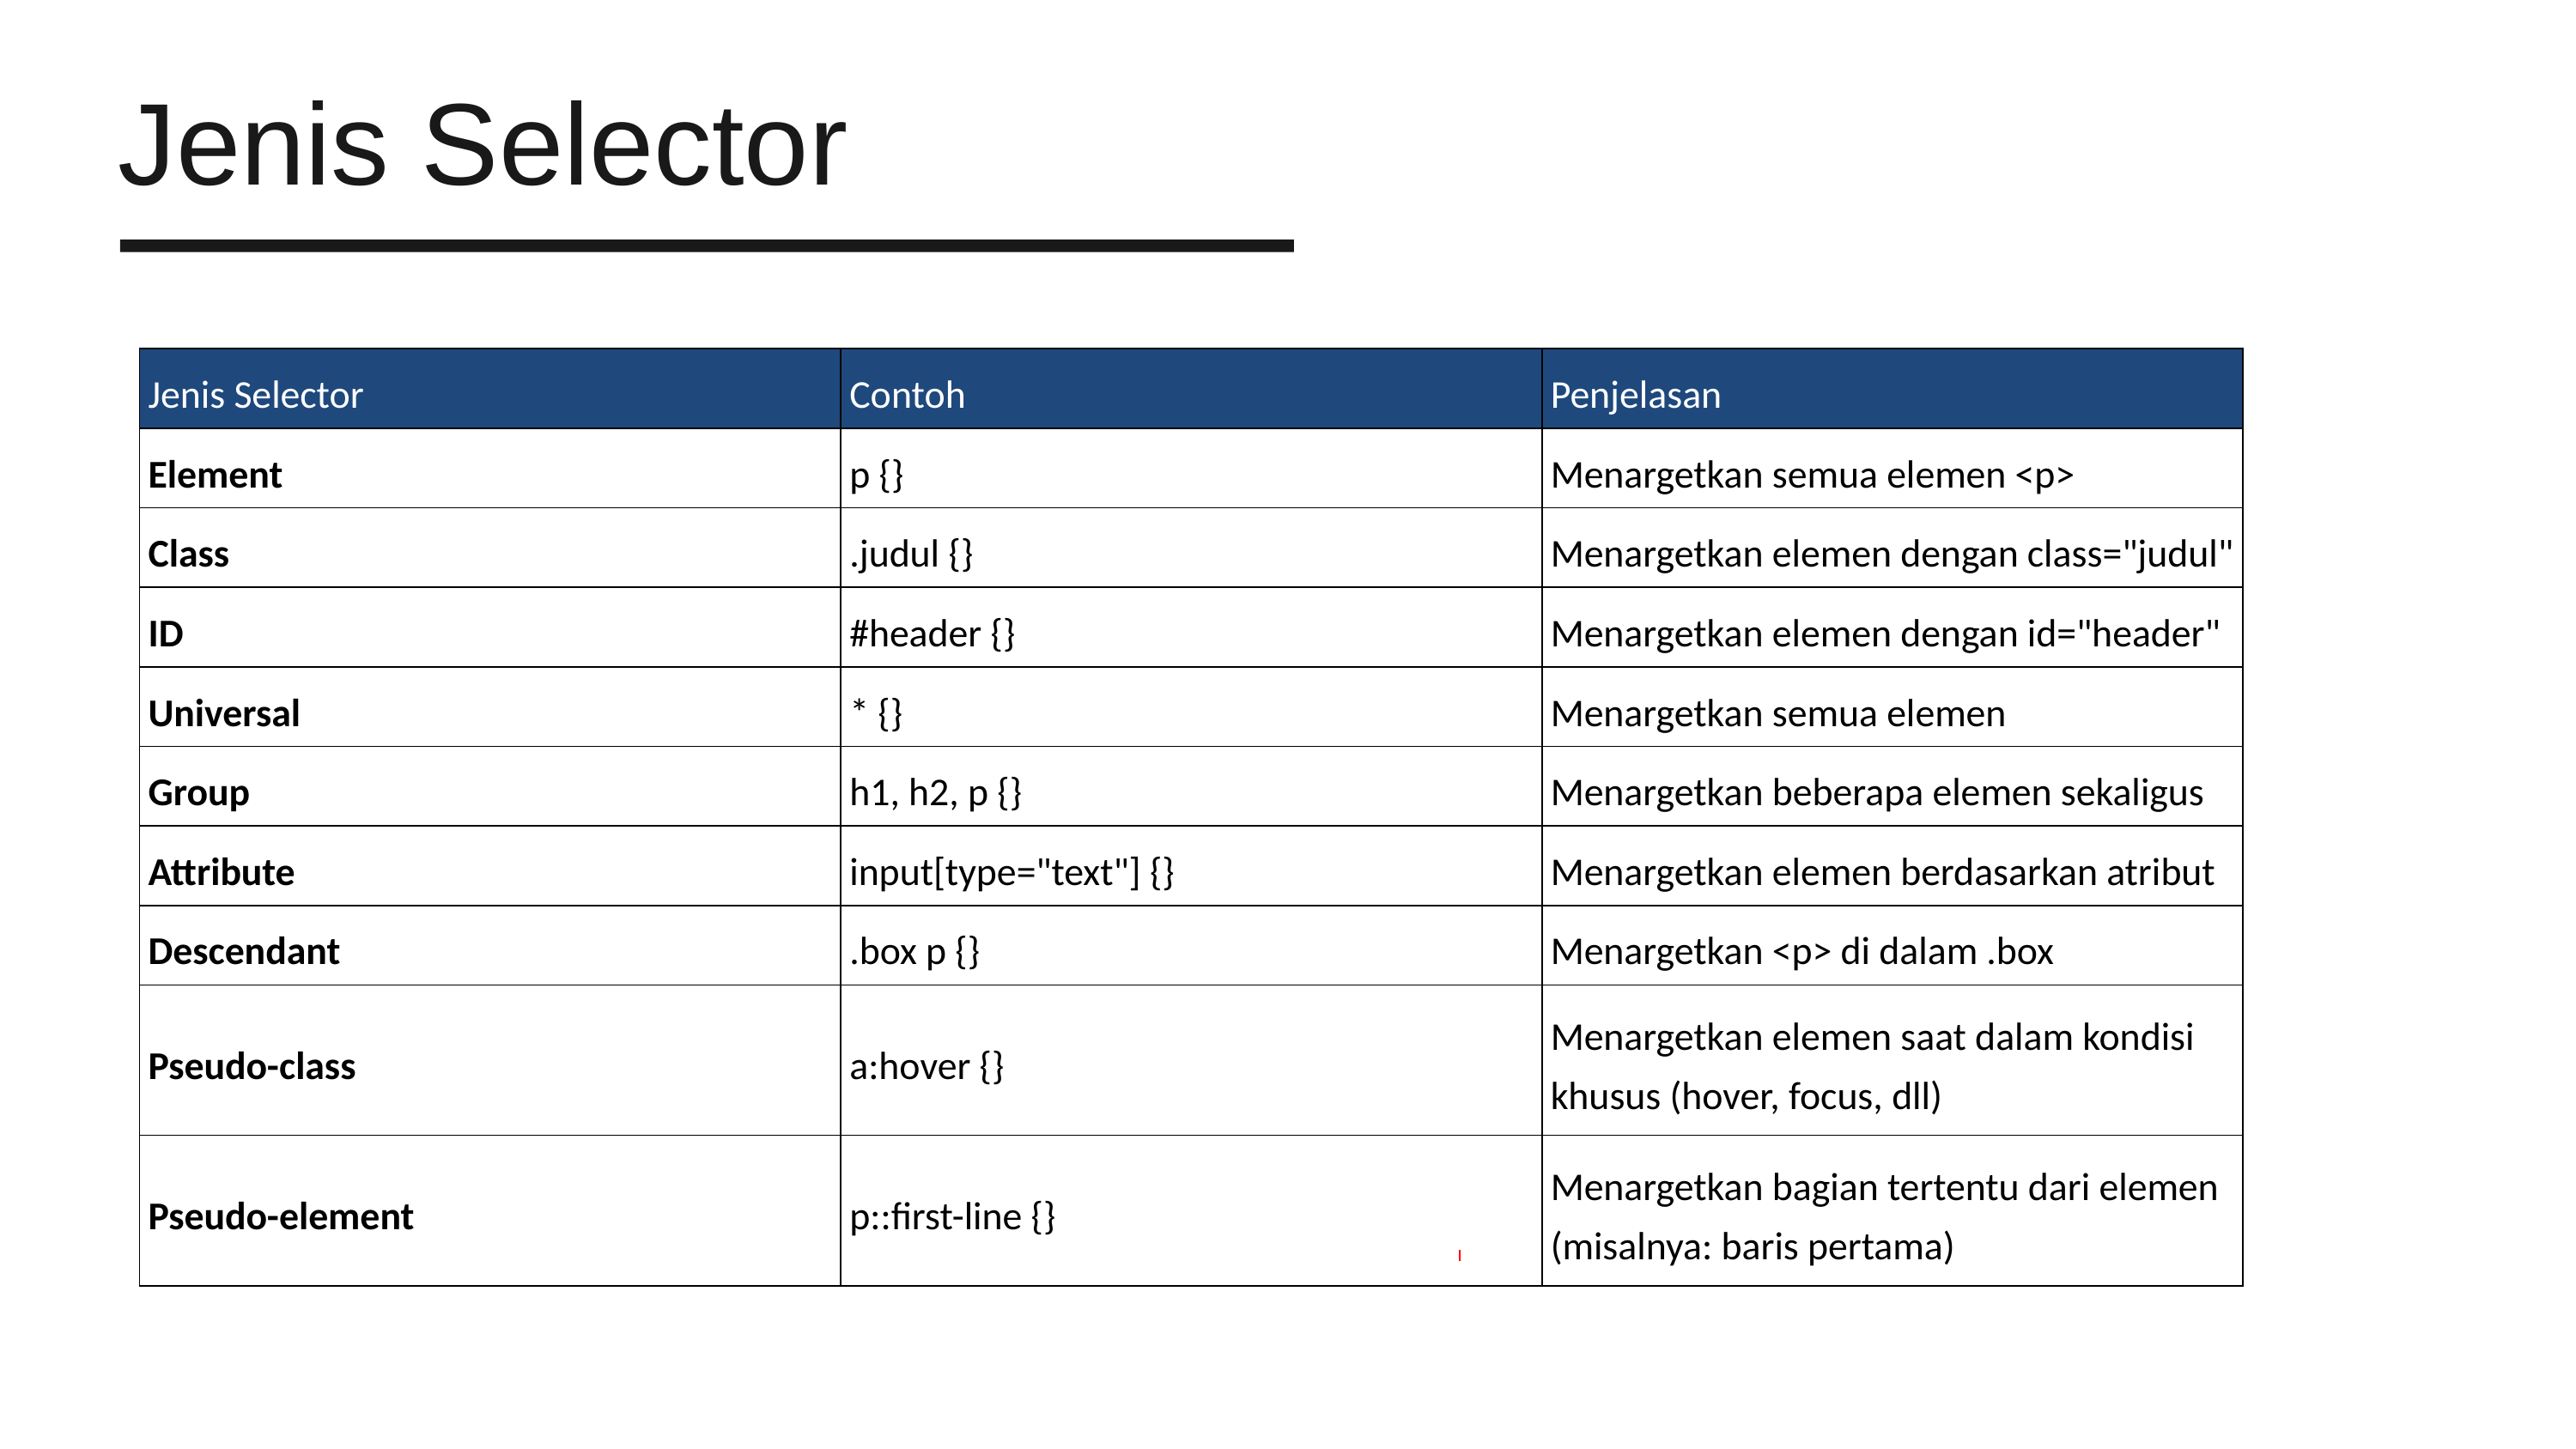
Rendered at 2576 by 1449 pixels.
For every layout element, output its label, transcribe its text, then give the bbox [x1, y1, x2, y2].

table_header Penjelasan [1543, 349, 2242, 427]
table_cell input[type="text"] {} [841, 827, 1541, 905]
table_cell .box p {} [841, 906, 1541, 985]
table_cell #header {} [841, 588, 1541, 666]
table_cell Group [140, 747, 840, 825]
table_cell Menargetkan semua elemen <p> [1543, 429, 2242, 507]
table_cell Menargetkan elemen saat dalam kondisi khusus (hover, focus, dll) [1543, 985, 2242, 1135]
table_cell ID [140, 588, 840, 666]
table_cell Pseudo-element [140, 1136, 840, 1285]
table_cell Menargetkan elemen berdasarkan atribut [1543, 827, 2242, 905]
table_header Contoh [841, 349, 1541, 427]
table_cell * {} [841, 668, 1541, 746]
table_cell Menargetkan <p> di dalam .box [1543, 906, 2242, 985]
table_cell Menargetkan elemen dengan id="header" [1543, 588, 2242, 666]
table_cell .judul {} [841, 508, 1541, 586]
table_cell Class [140, 508, 840, 586]
table_cell Menargetkan semua elemen [1543, 668, 2242, 746]
table_cell p {} [841, 429, 1541, 507]
table_cell Descendant [140, 906, 840, 985]
table_cell Menargetkan bagian tertentu dari elemen (misalnya: baris pertama) [1543, 1136, 2242, 1285]
table_cell Pseudo-class [140, 985, 840, 1135]
table_cell p::first-line {} [841, 1136, 1541, 1285]
table_cell Menargetkan elemen dengan class="judul" [1543, 508, 2242, 586]
table_cell a:hover {} [841, 985, 1541, 1135]
table_cell Attribute [140, 827, 840, 905]
table_cell Menargetkan beberapa elemen sekaligus [1543, 747, 2242, 825]
table_cell Element [140, 429, 840, 507]
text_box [118, 58, 1716, 252]
table_cell h1, h2, p {} [841, 747, 1541, 825]
table_header Jenis Selector [140, 349, 840, 427]
table_cell Universal [140, 668, 840, 746]
